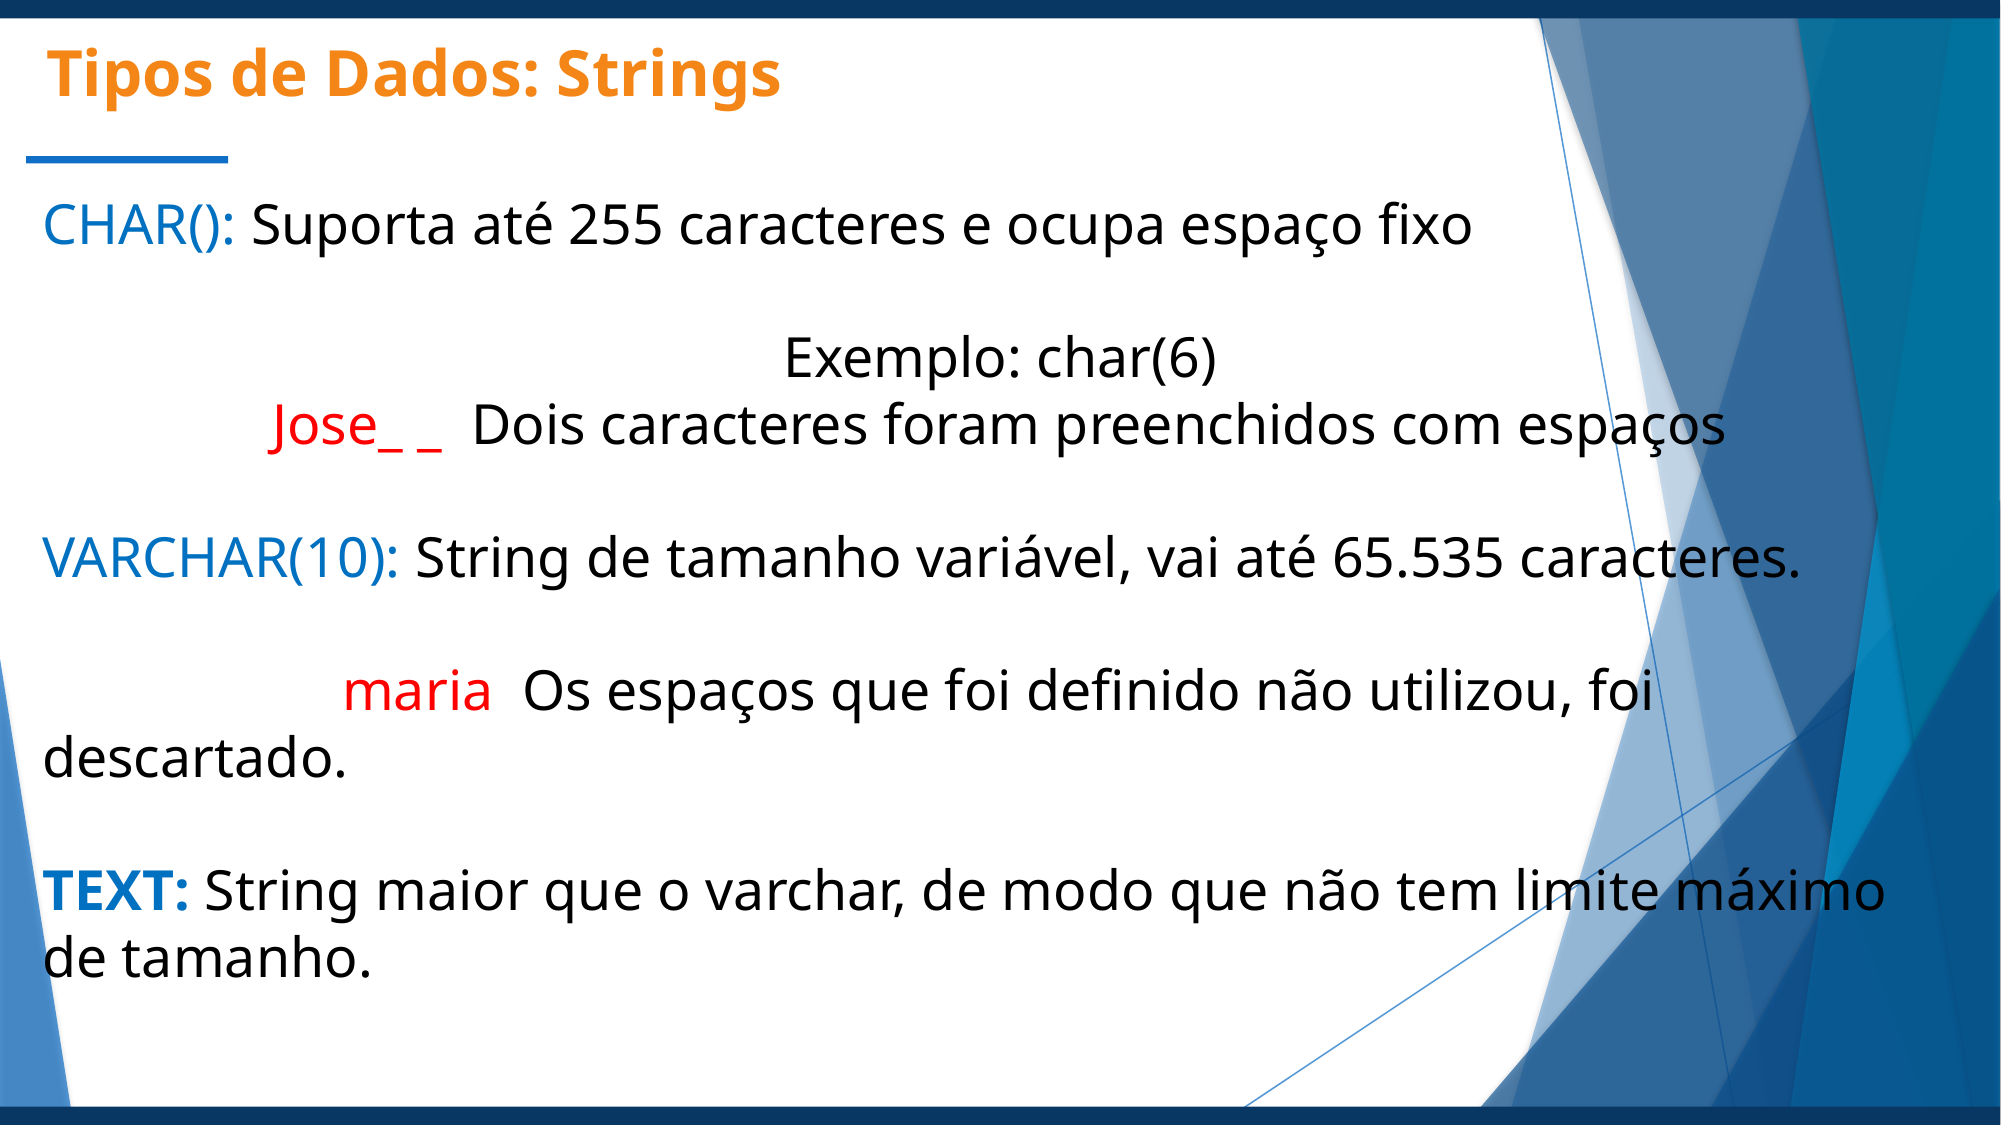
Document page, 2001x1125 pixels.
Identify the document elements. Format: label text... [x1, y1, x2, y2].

text_box Tipos de Dados: Strings [26, 20, 1645, 114]
text_box CHAR(): Suporta até 255 caracteres e ocupa espaço fixo Exemplo: char(6) Jose_ _ Dois caracteres foram preenchidos com espaços VARCHAR(10): String de tamanho variável, vai até 65.535 caracteres. maria Os espaços que foi definido não utilizou, foi descartado. TEXT: String maior que o varchar, de modo que não tem limite máximo de tamanho. [0, 114, 1974, 996]
text_box [0, 1105, 2000, 1125]
text_box [0, 0, 2000, 20]
text_box [25, 154, 230, 165]
